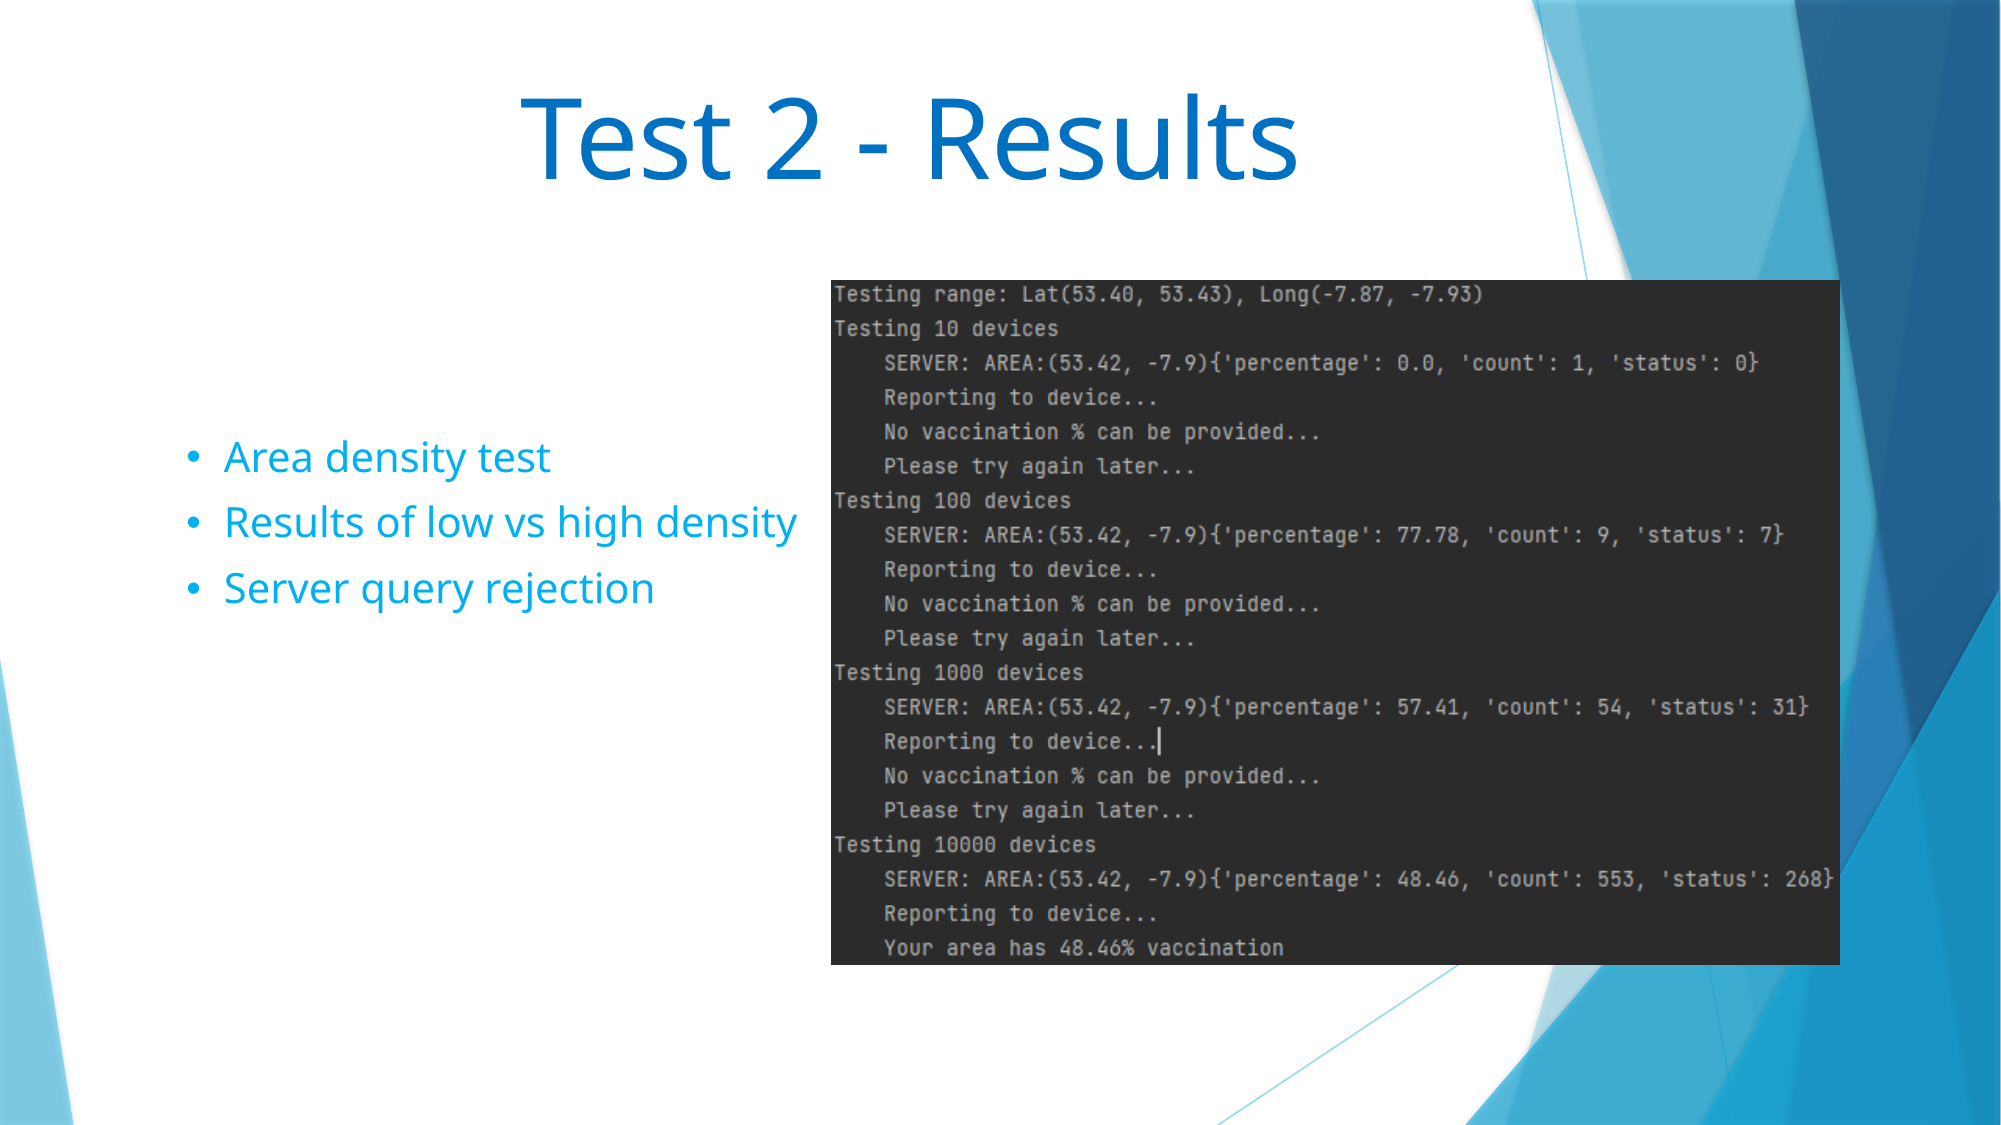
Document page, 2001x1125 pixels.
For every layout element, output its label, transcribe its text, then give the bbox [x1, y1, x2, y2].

picture [831, 279, 1841, 965]
text_box Test 2 - Results [411, 59, 1412, 210]
text_box Area density test Results of low vs high density Server query rejection [171, 428, 826, 621]
